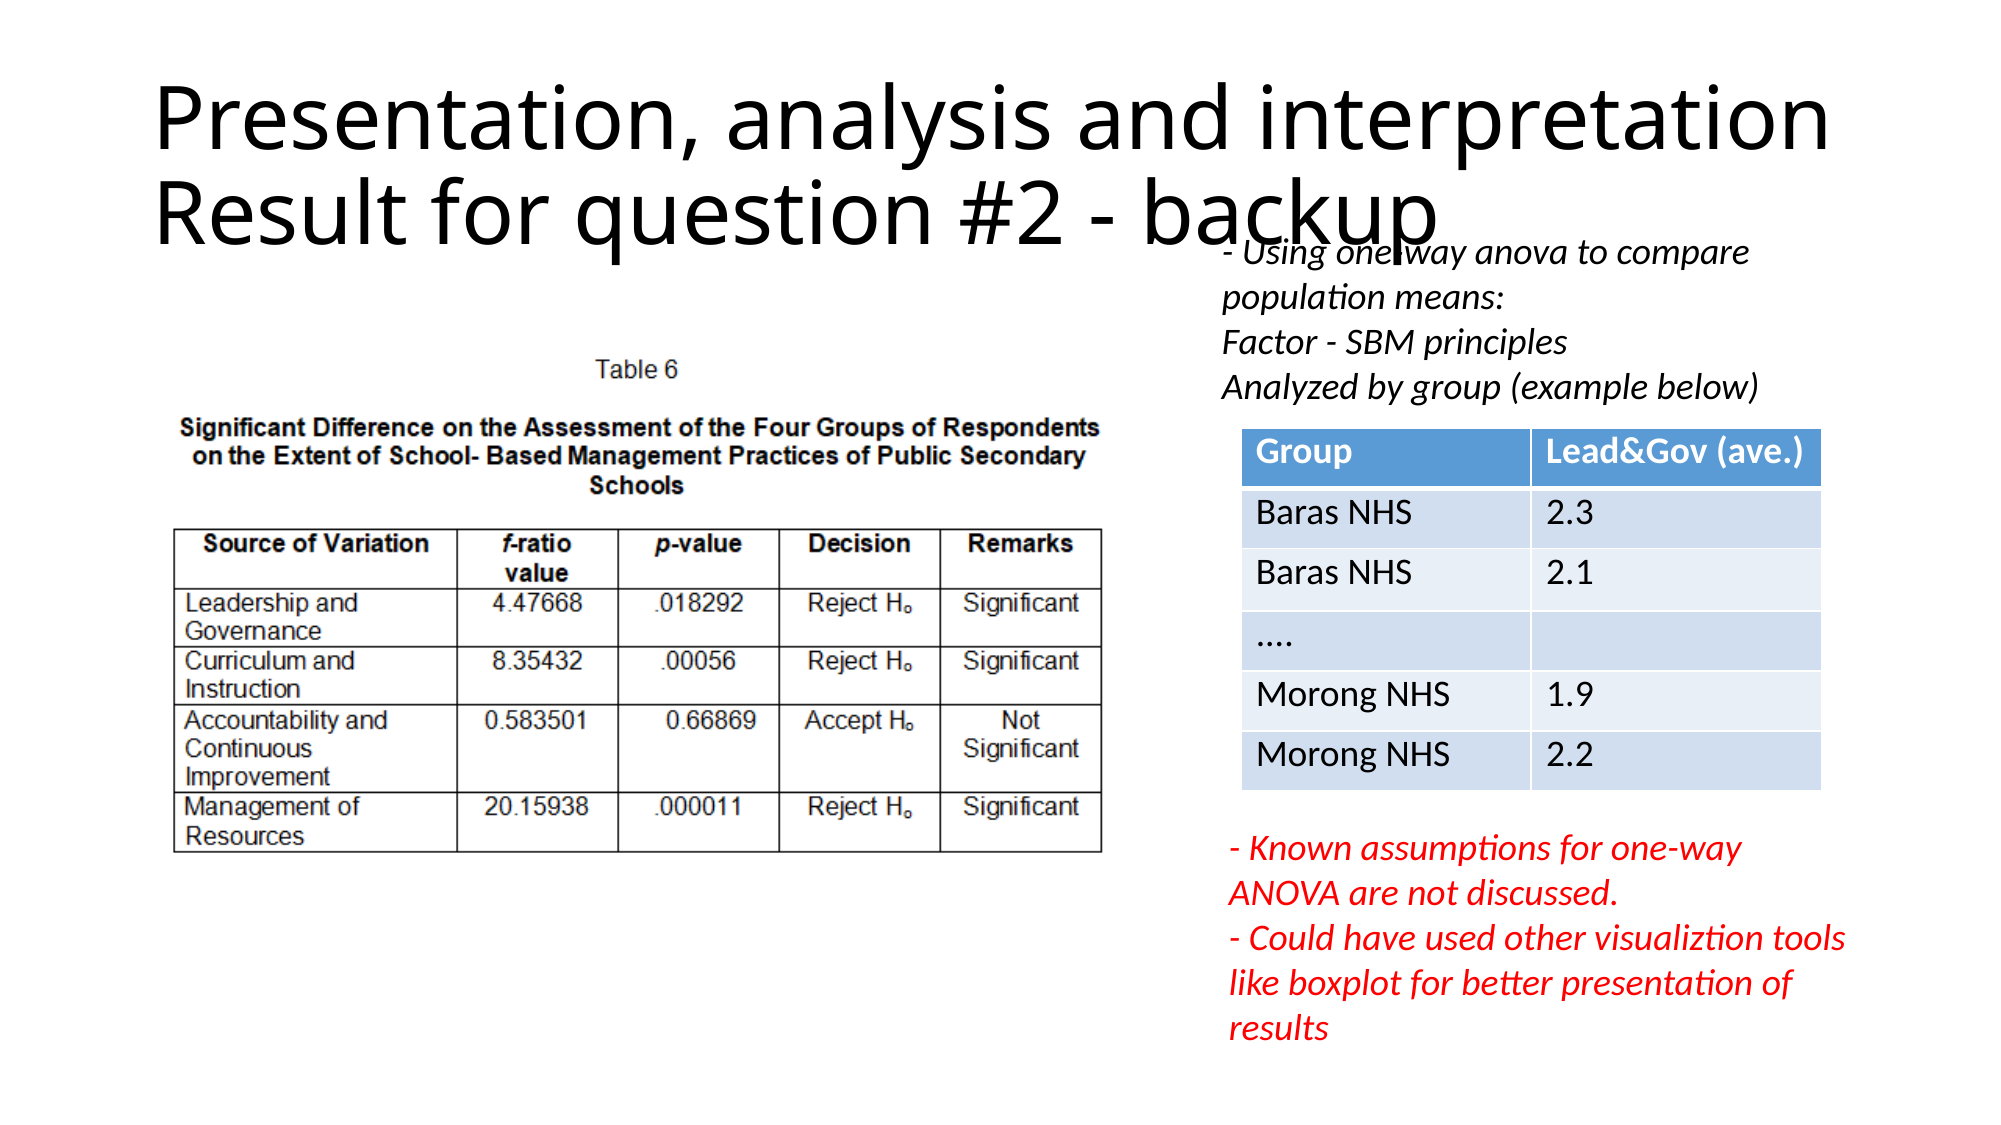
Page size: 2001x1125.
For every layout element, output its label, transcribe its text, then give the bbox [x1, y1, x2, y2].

text_box - Known assumptions for one-way ANOVA are not discussed. - Could have used other visualiztion tools like boxplot for better presentation of results [1214, 815, 1863, 1055]
table_cell 2.1 [1532, 549, 1821, 610]
table_cell .... [1242, 612, 1530, 670]
table_cell Morong NHS [1242, 732, 1530, 790]
title Presentation, analysis and interpretation Result for question #2 - backup [137, 59, 1863, 278]
table_cell Baras NHS [1242, 549, 1530, 610]
table_header Lead&Gov (ave.) [1532, 429, 1821, 486]
table_cell 2.2 [1532, 732, 1821, 790]
table_cell 2.3 [1532, 491, 1821, 548]
table_cell Morong NHS [1242, 672, 1530, 730]
text_box - Using one-way anova to compare population means: Factor - SBM principles Analyzed by group (example below) [1207, 219, 1856, 460]
table_cell Baras NHS [1242, 491, 1530, 548]
table_cell 1.9 [1532, 672, 1821, 730]
table_cell [1532, 612, 1821, 670]
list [158, 341, 1118, 878]
table_header Group [1242, 429, 1530, 486]
